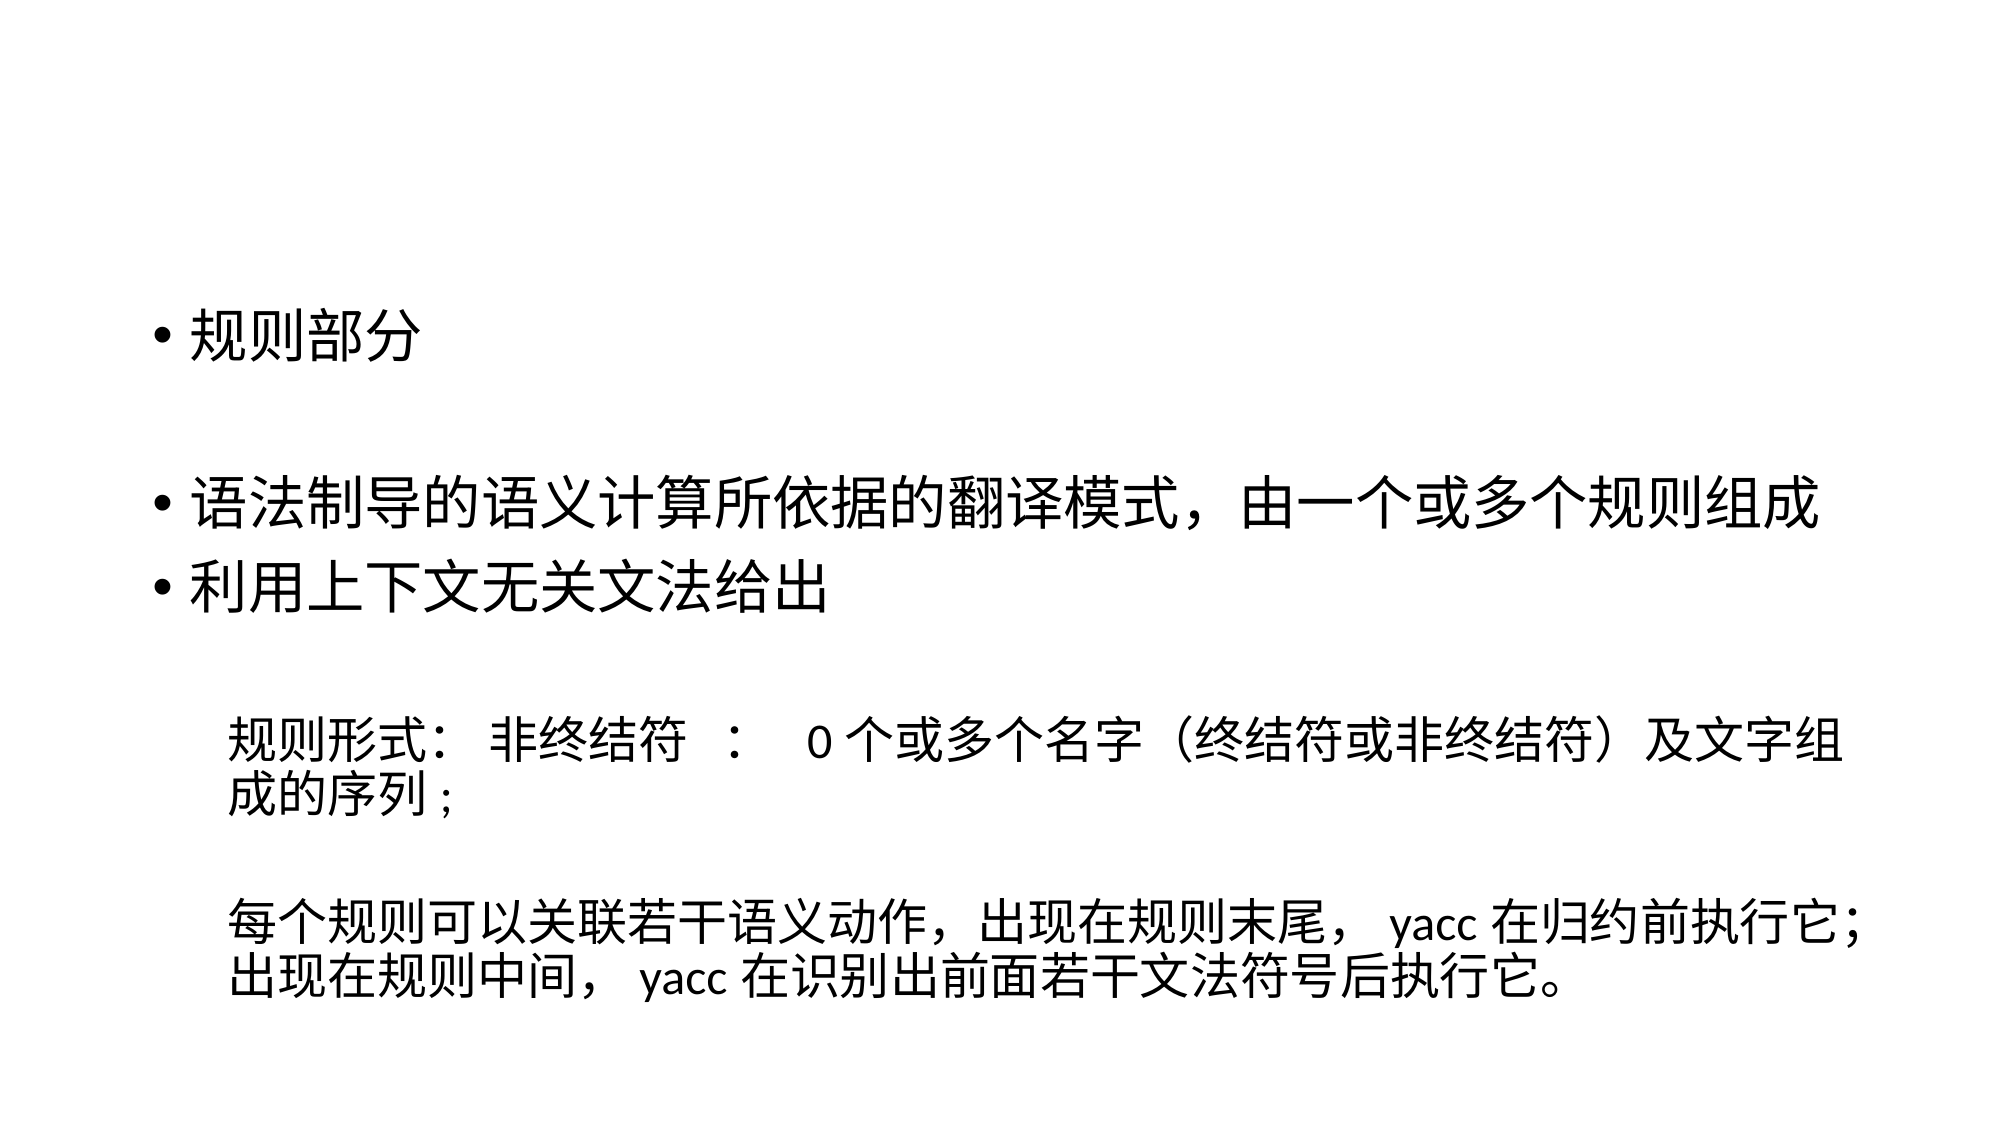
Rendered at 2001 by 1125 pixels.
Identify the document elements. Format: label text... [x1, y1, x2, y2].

list 规则部分 语法制导的语义计算所依据的翻译模式，由一个或多个规则组成 利用上下文无关文法给出 规则形式： 非终结符 ： 0个或多个名字（终结符或非终结符）及文字组成的序列; 每个规则可以关联若干语义动作，出现在规则末尾，yacc在归约前执行它；出现在规则中间，yacc在识别出前面若干文法符号后执行它。 [137, 299, 1863, 1014]
